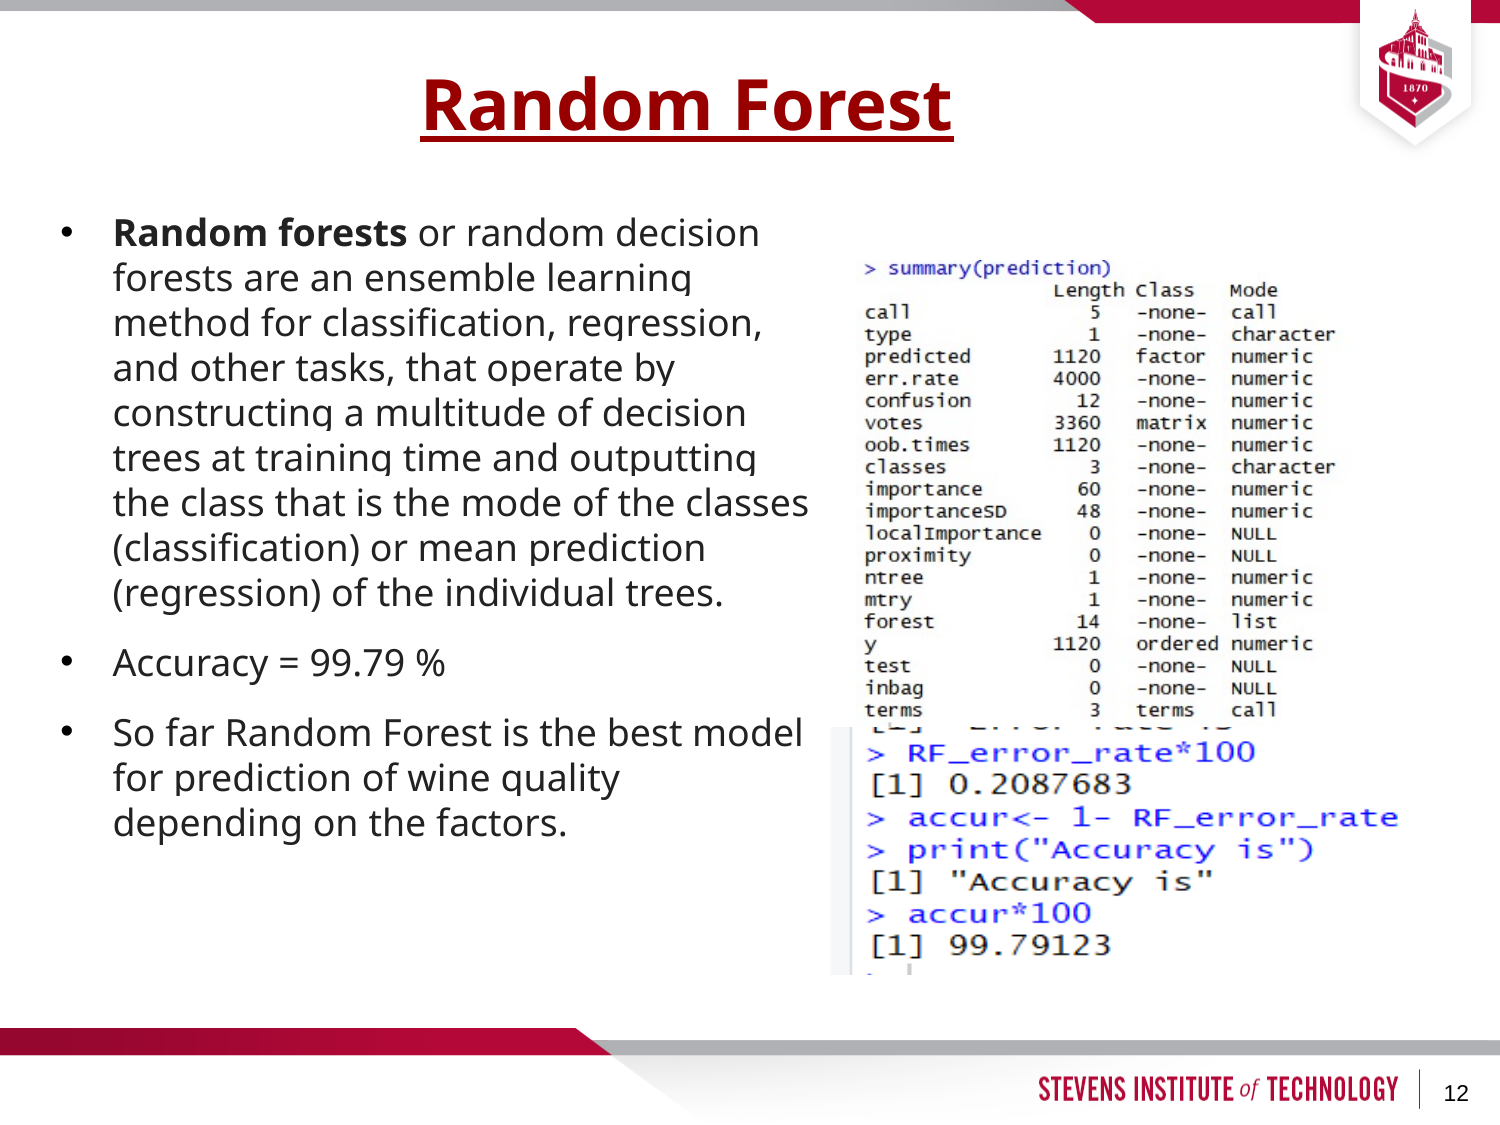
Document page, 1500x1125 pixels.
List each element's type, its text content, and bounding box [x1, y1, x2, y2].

title Random Forest [37, 45, 1338, 233]
list Random forests or random decision forests are an ensemble learning method for classification, regression, and other tasks, that operate by constructing a multitude of decision trees at training time and outputting the class that is the mode of the classes (classification) or mean prediction (regression) of the individual trees. Accuracy = 99.79 % So far Random Forest is the best model for prediction of wine quality depending on the factors. [22, 193, 831, 1020]
picture [0, 1028, 1500, 1125]
picture [830, 259, 1460, 976]
picture [0, 0, 1500, 160]
slide_number 12 [1428, 1071, 1490, 1108]
